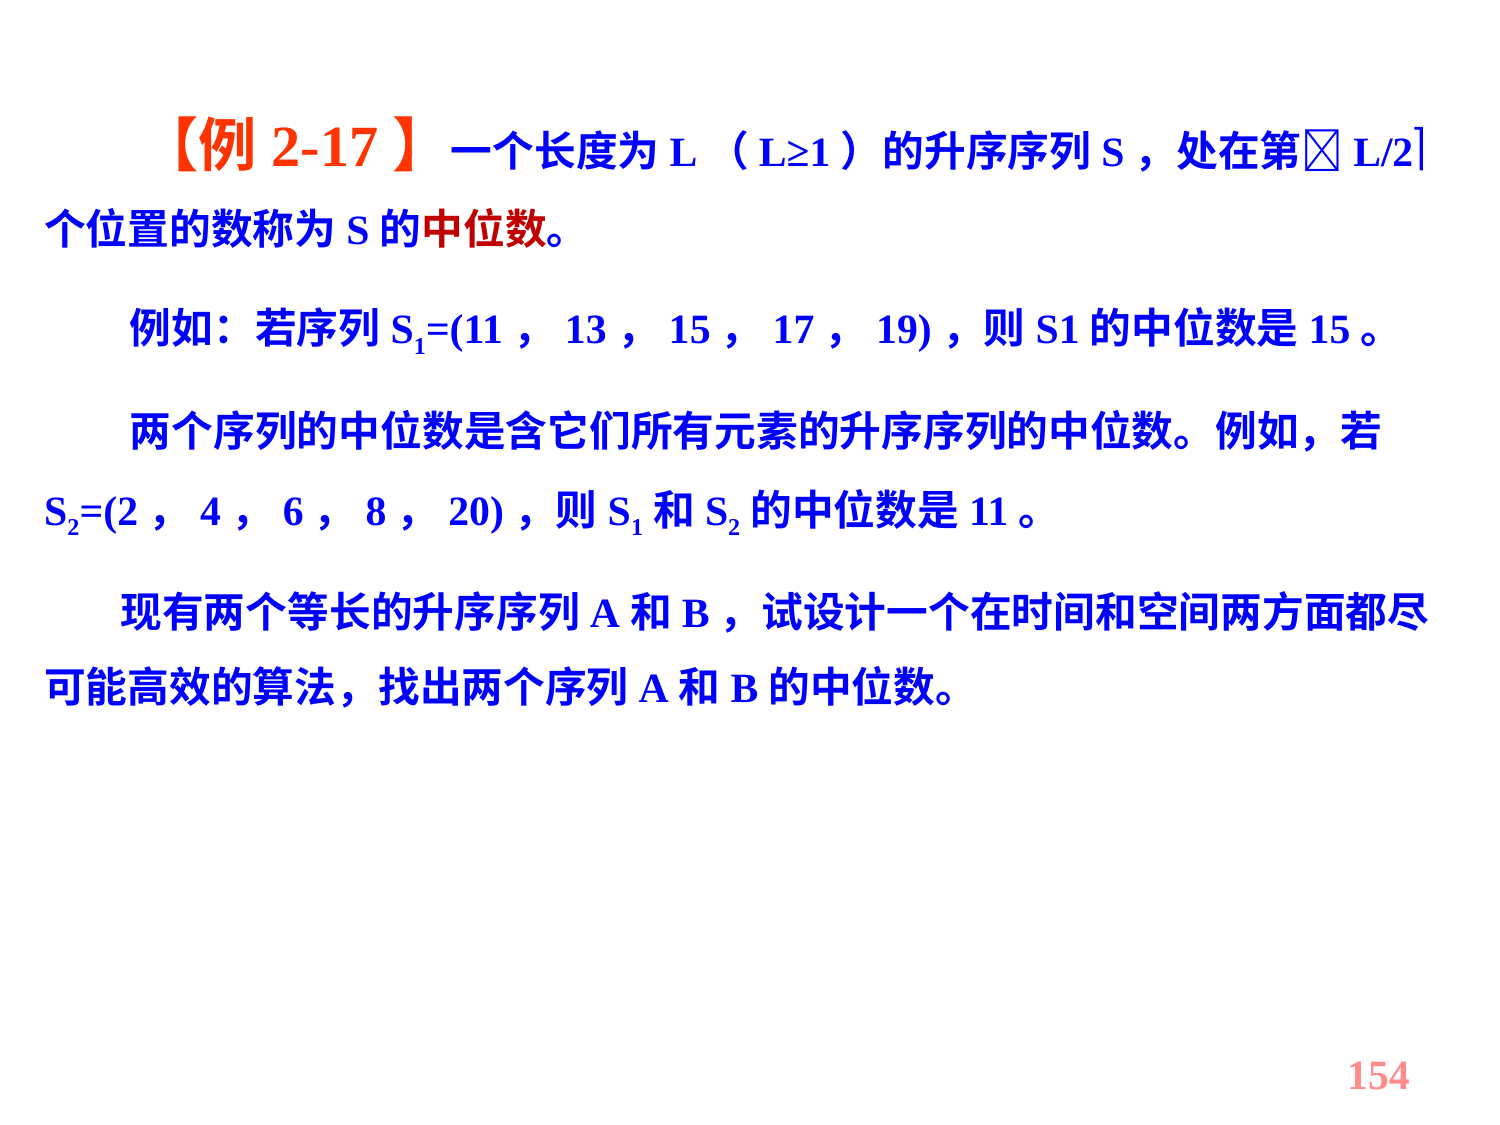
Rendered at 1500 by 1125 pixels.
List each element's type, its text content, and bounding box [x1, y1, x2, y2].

text_box 【例2-17】一个长度为L（L≥1）的升序序列S，处在第L/2个位置的数称为S的中位数。 例如：若序列S1=(11，13，15，17，19)，则S1的中位数是15。 两个序列的中位数是含它们所有元素的升序序列的中位数。例如，若S2=(2，4，6，8，20)，则S1和S2的中位数是11。 现有两个等长的升序序列A和B，试设计一个在时间和空间两方面都尽可能高效的算法，找出两个序列A和B的中位数。 [29, 65, 1477, 815]
slide_number 154 [1074, 1042, 1425, 1103]
